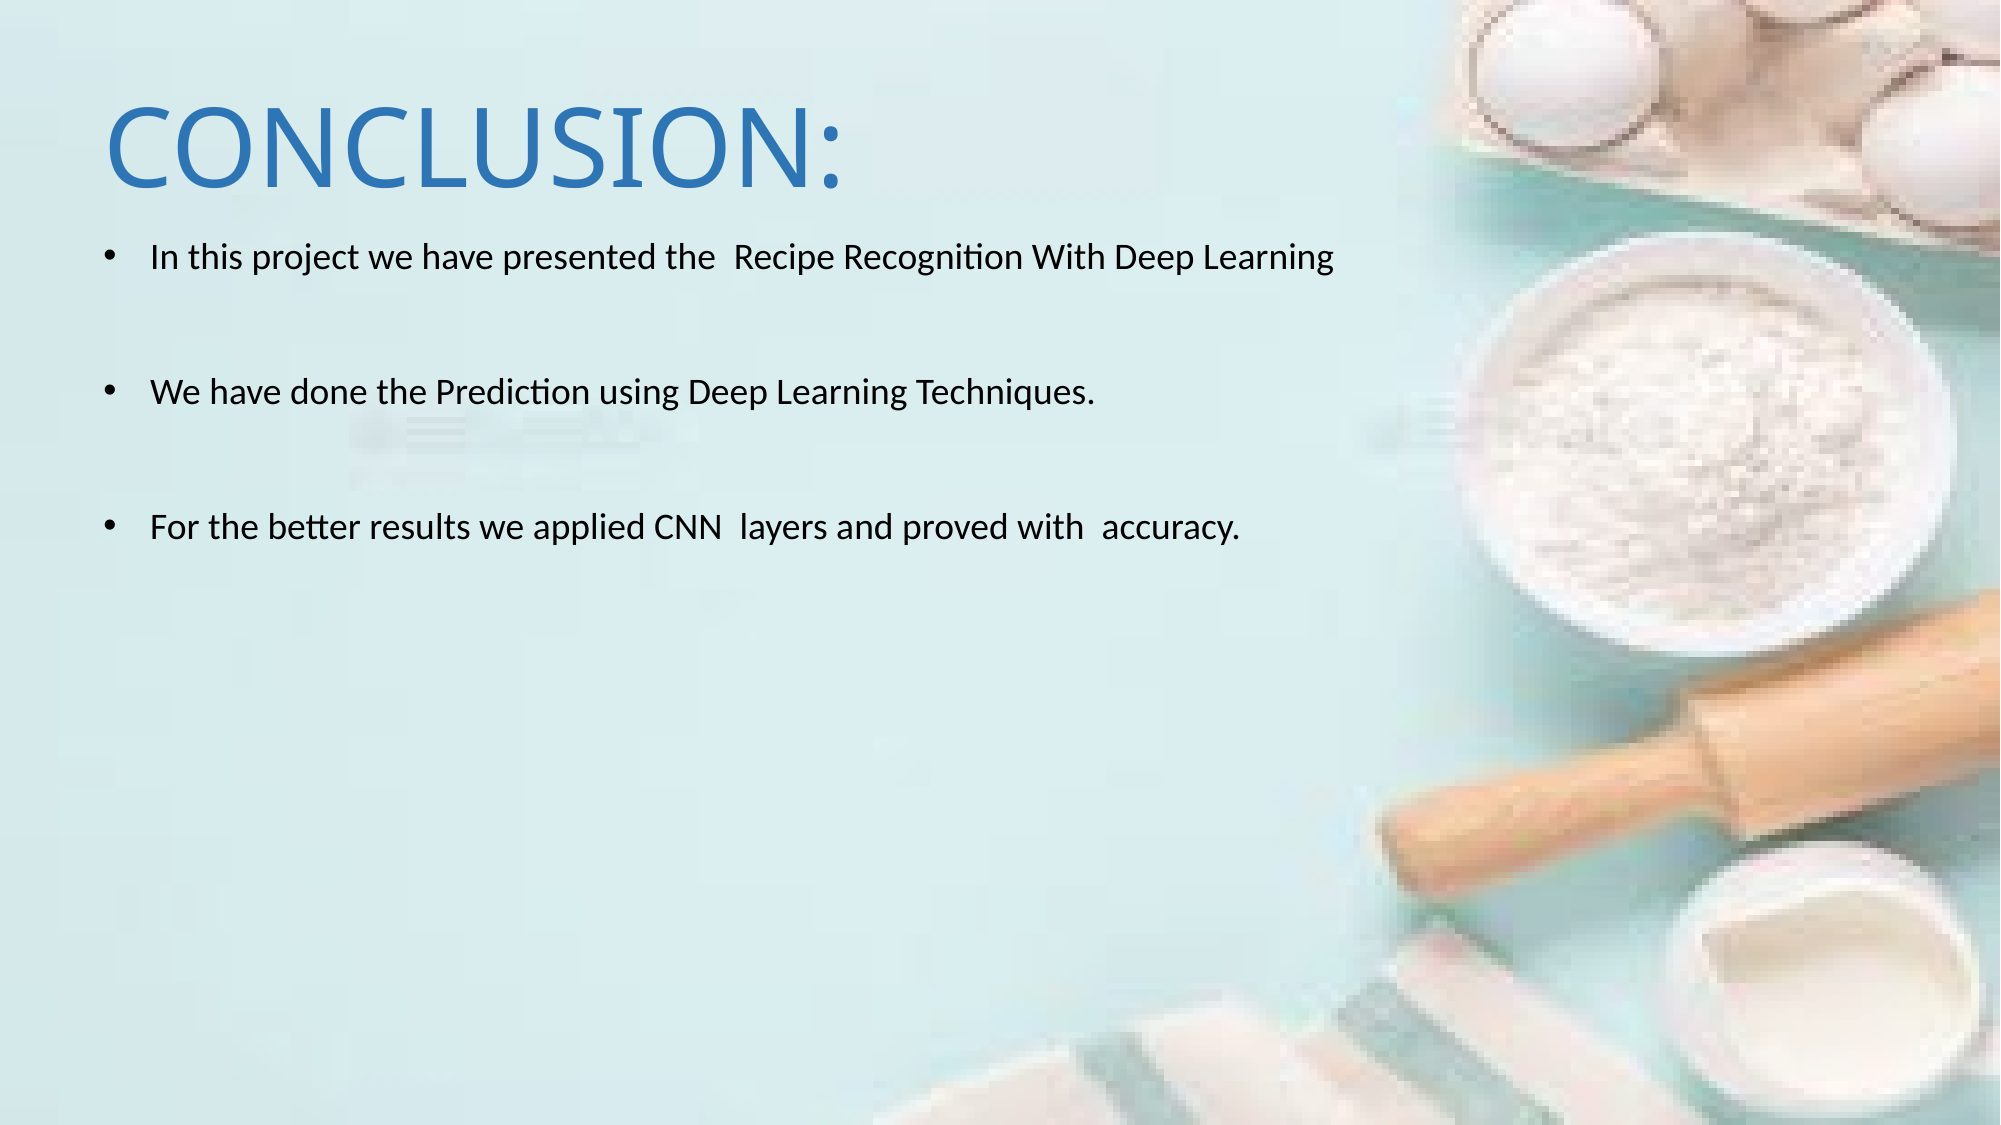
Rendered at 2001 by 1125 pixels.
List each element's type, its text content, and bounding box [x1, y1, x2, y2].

text_box CONCLUSION: In this project we have presented the Recipe Recognition With Deep Learning We have done the Prediction using Deep Learning Techniques. For the better results we applied CNN layers and proved with accuracy. [88, 69, 1385, 1125]
